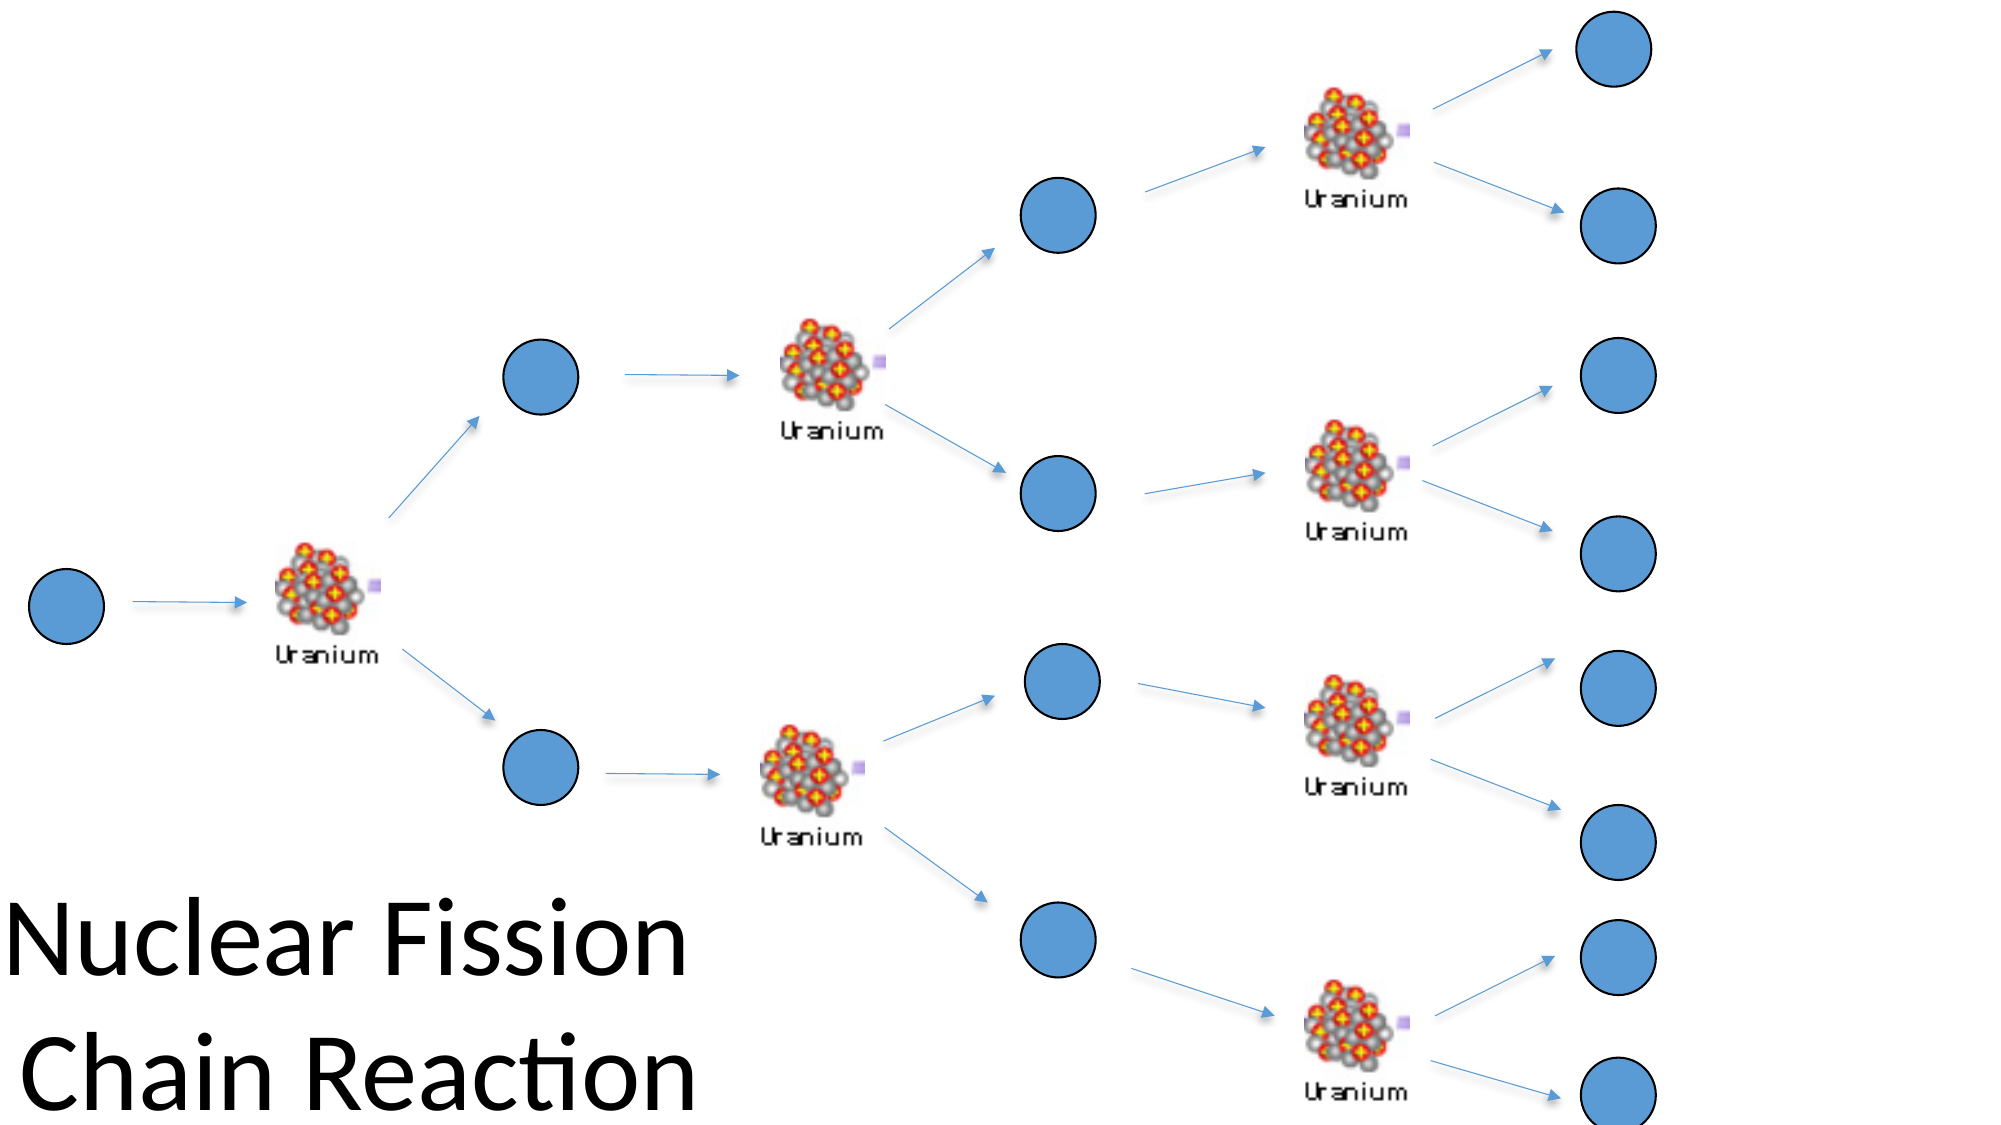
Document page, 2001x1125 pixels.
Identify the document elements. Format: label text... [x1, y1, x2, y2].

text_box [1023, 642, 1101, 721]
text_box [1575, 10, 1653, 88]
text_box [1579, 919, 1657, 997]
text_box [1422, 480, 1553, 532]
picture [1304, 655, 1410, 814]
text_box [889, 247, 996, 329]
text_box [1579, 649, 1657, 727]
text_box [27, 567, 106, 646]
picture [780, 299, 886, 458]
text_box [502, 338, 580, 416]
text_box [883, 695, 996, 742]
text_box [1131, 968, 1275, 1016]
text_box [1144, 472, 1266, 494]
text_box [388, 415, 480, 518]
text_box [1579, 1056, 1657, 1125]
picture [1305, 400, 1410, 559]
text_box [885, 404, 1006, 473]
text_box [1019, 176, 1097, 254]
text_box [1430, 759, 1562, 810]
text_box [1019, 901, 1097, 979]
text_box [1145, 147, 1266, 192]
text_box [502, 728, 580, 807]
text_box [402, 648, 496, 721]
text_box [1579, 803, 1657, 882]
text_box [1435, 658, 1556, 719]
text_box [1138, 683, 1266, 708]
text_box [1579, 336, 1657, 415]
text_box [1435, 955, 1556, 1016]
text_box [1432, 49, 1553, 110]
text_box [1430, 1060, 1562, 1099]
text_box [1579, 515, 1657, 593]
text_box [1019, 454, 1097, 533]
text_box Nuclear Fission Chain Reaction [0, 854, 732, 1125]
picture [275, 523, 381, 682]
picture [1304, 960, 1410, 1119]
picture [1304, 67, 1410, 226]
picture [760, 705, 865, 864]
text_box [1432, 385, 1553, 446]
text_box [884, 827, 988, 903]
text_box [1579, 187, 1657, 265]
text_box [1433, 162, 1565, 213]
